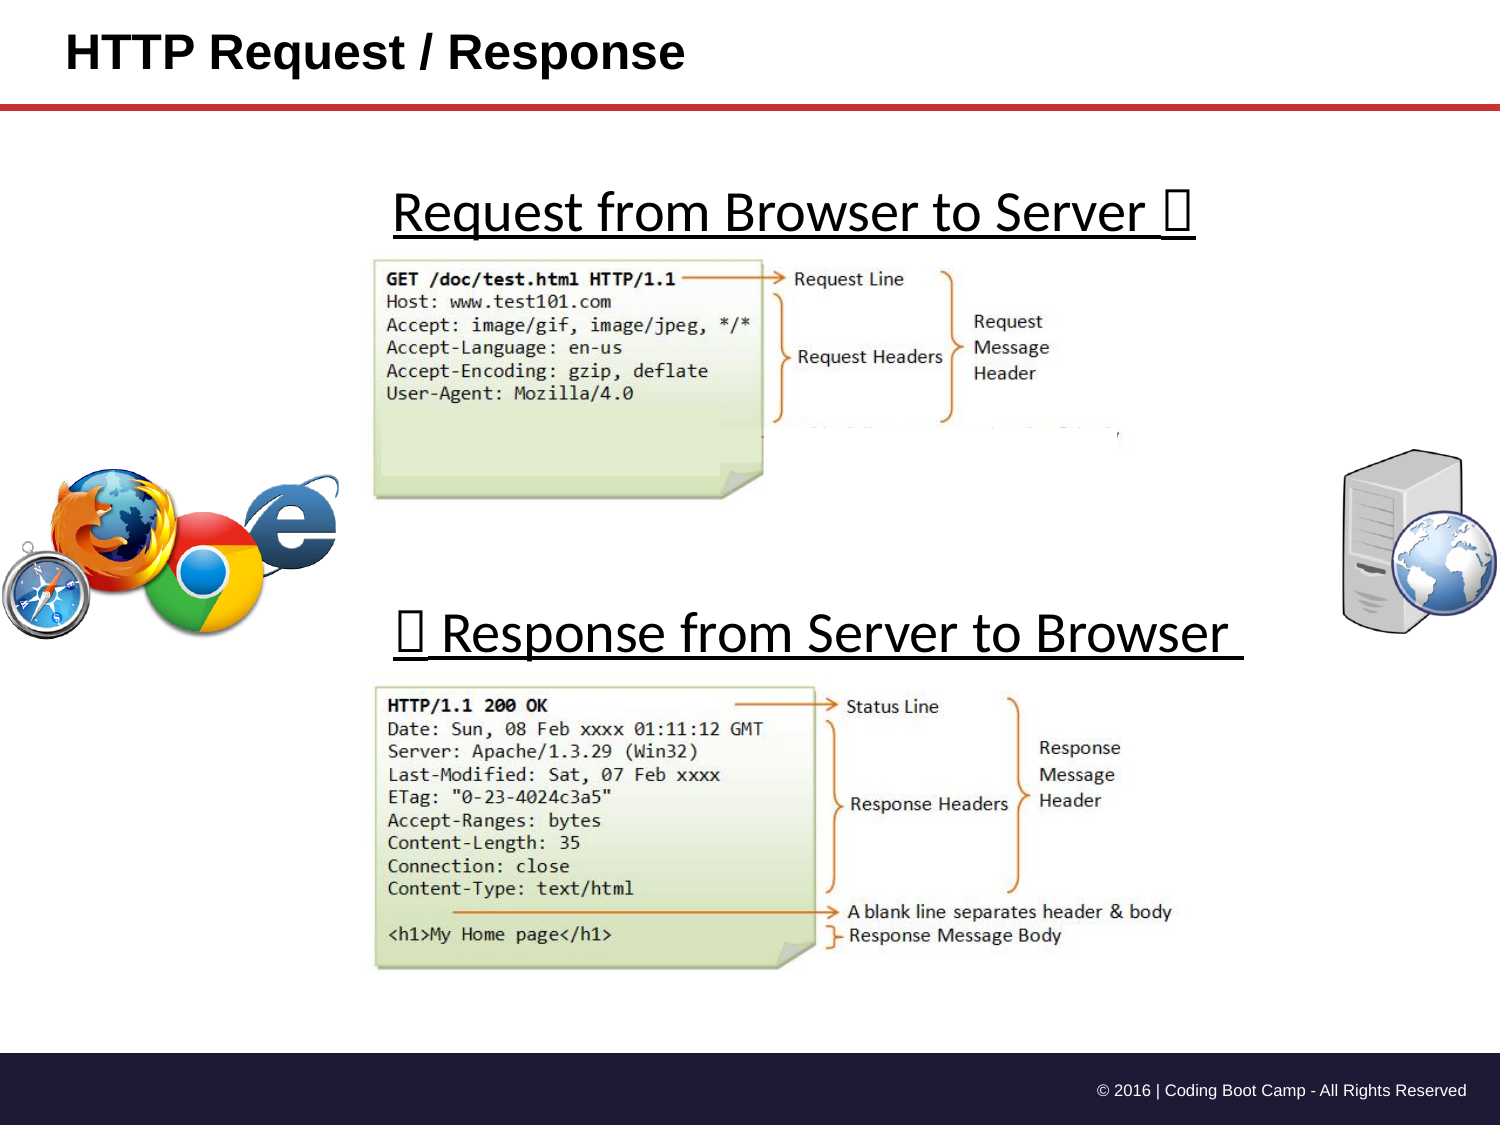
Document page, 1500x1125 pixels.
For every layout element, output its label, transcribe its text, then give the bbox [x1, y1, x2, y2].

picture [1326, 449, 1500, 634]
text_box Request from Browser to Server  [378, 165, 1211, 251]
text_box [362, 249, 1132, 509]
text_box  Response from Server to Browser [378, 586, 1259, 672]
picture [362, 672, 1188, 985]
title HTTP Request / Response [50, 0, 948, 108]
picture [0, 457, 363, 657]
